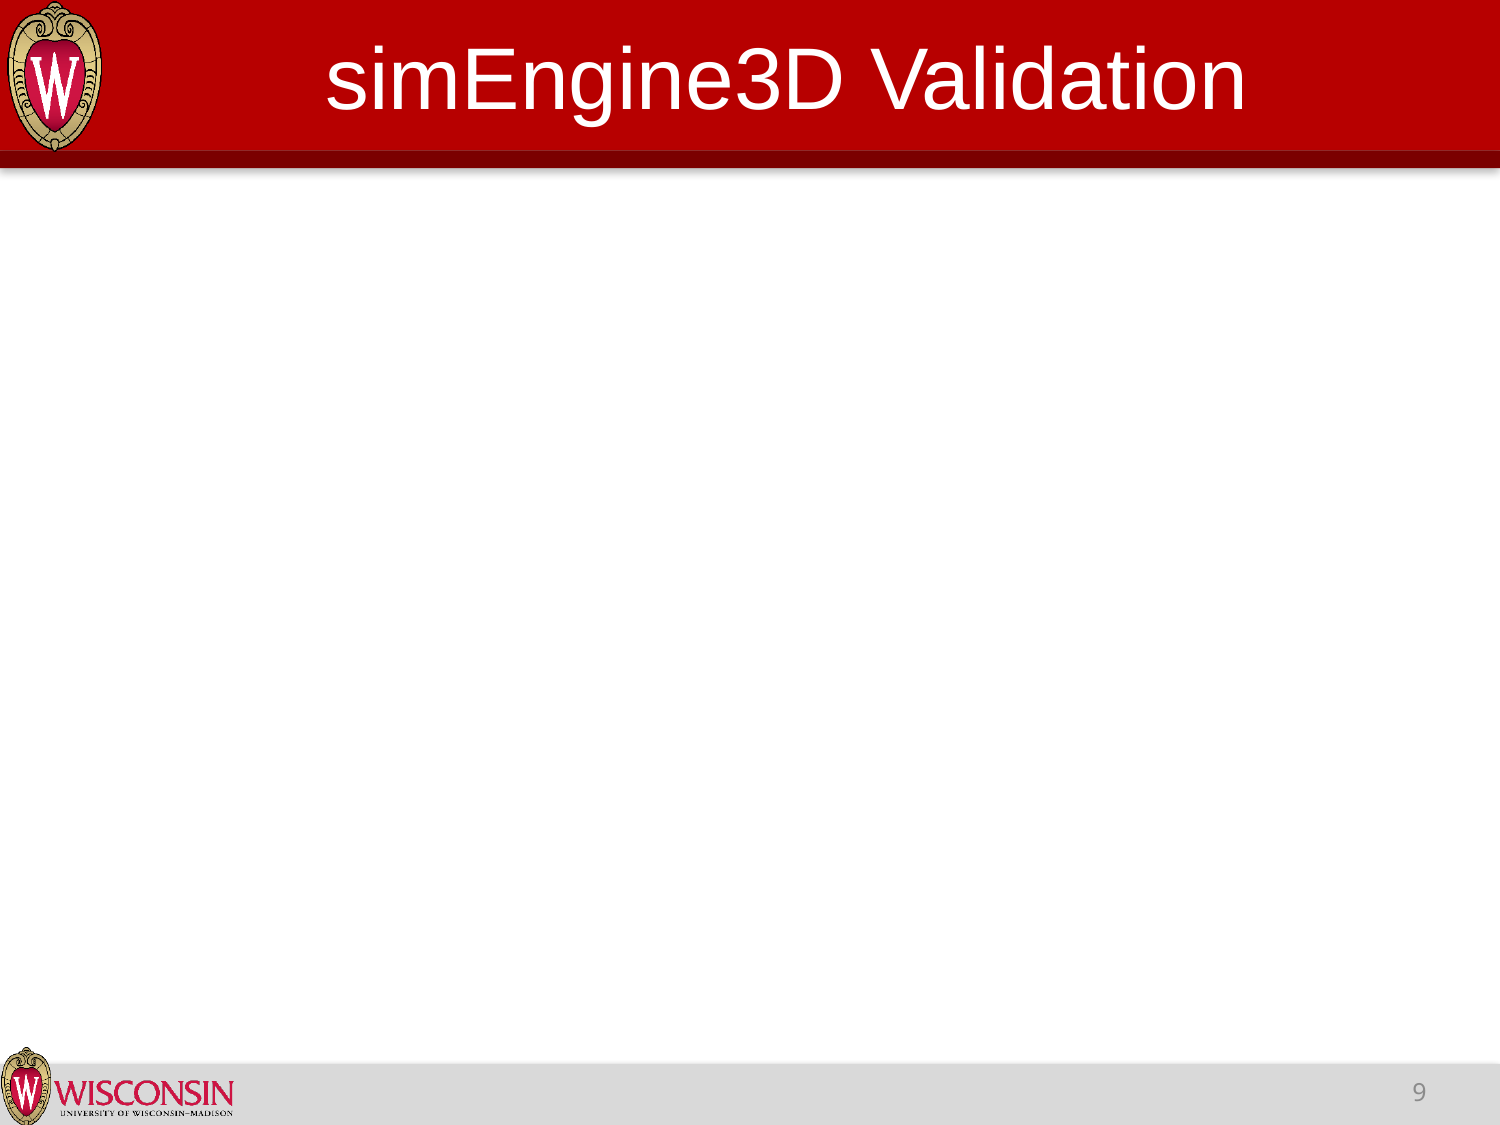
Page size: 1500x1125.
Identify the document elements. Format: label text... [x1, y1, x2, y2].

picture [1, 1047, 234, 1125]
slide_number 9 [1091, 1063, 1442, 1124]
picture [7, 1, 102, 152]
title simEngine3D Validation [145, 21, 1430, 148]
